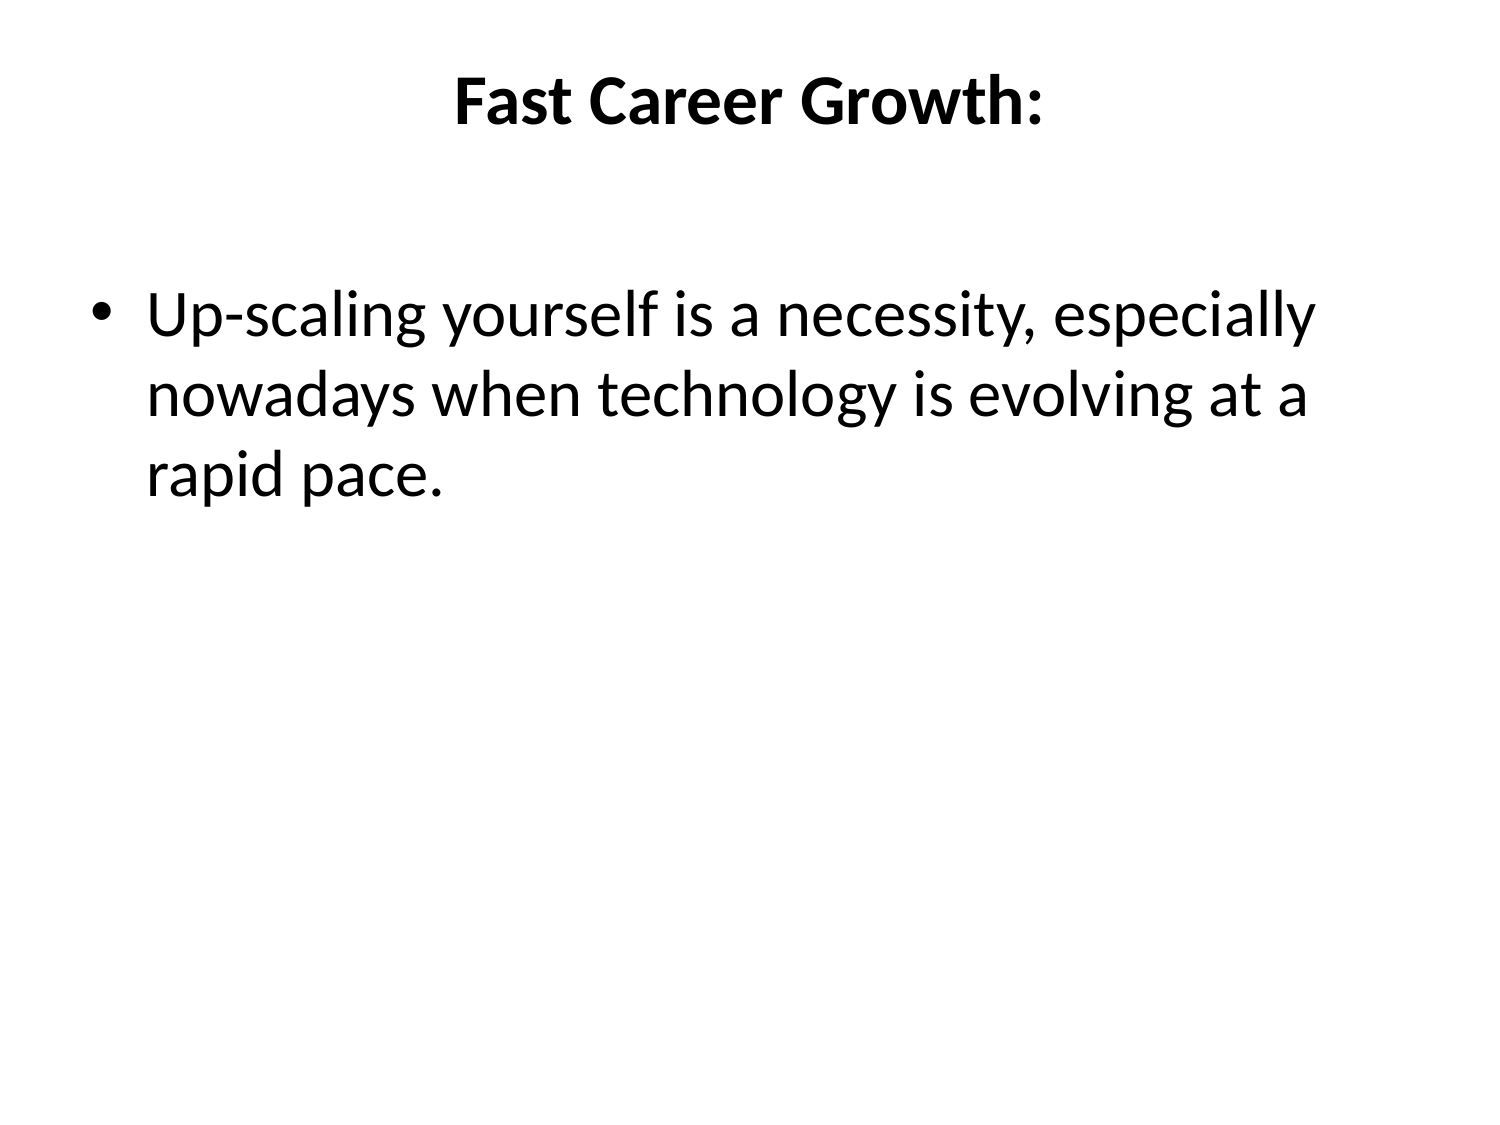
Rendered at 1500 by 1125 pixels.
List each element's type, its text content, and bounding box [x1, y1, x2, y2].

list Up-scaling yourself is a necessity, especially nowadays when technology is evolving at a rapid pace. [75, 262, 1425, 1005]
title Fast Career Growth: [75, 45, 1425, 233]
